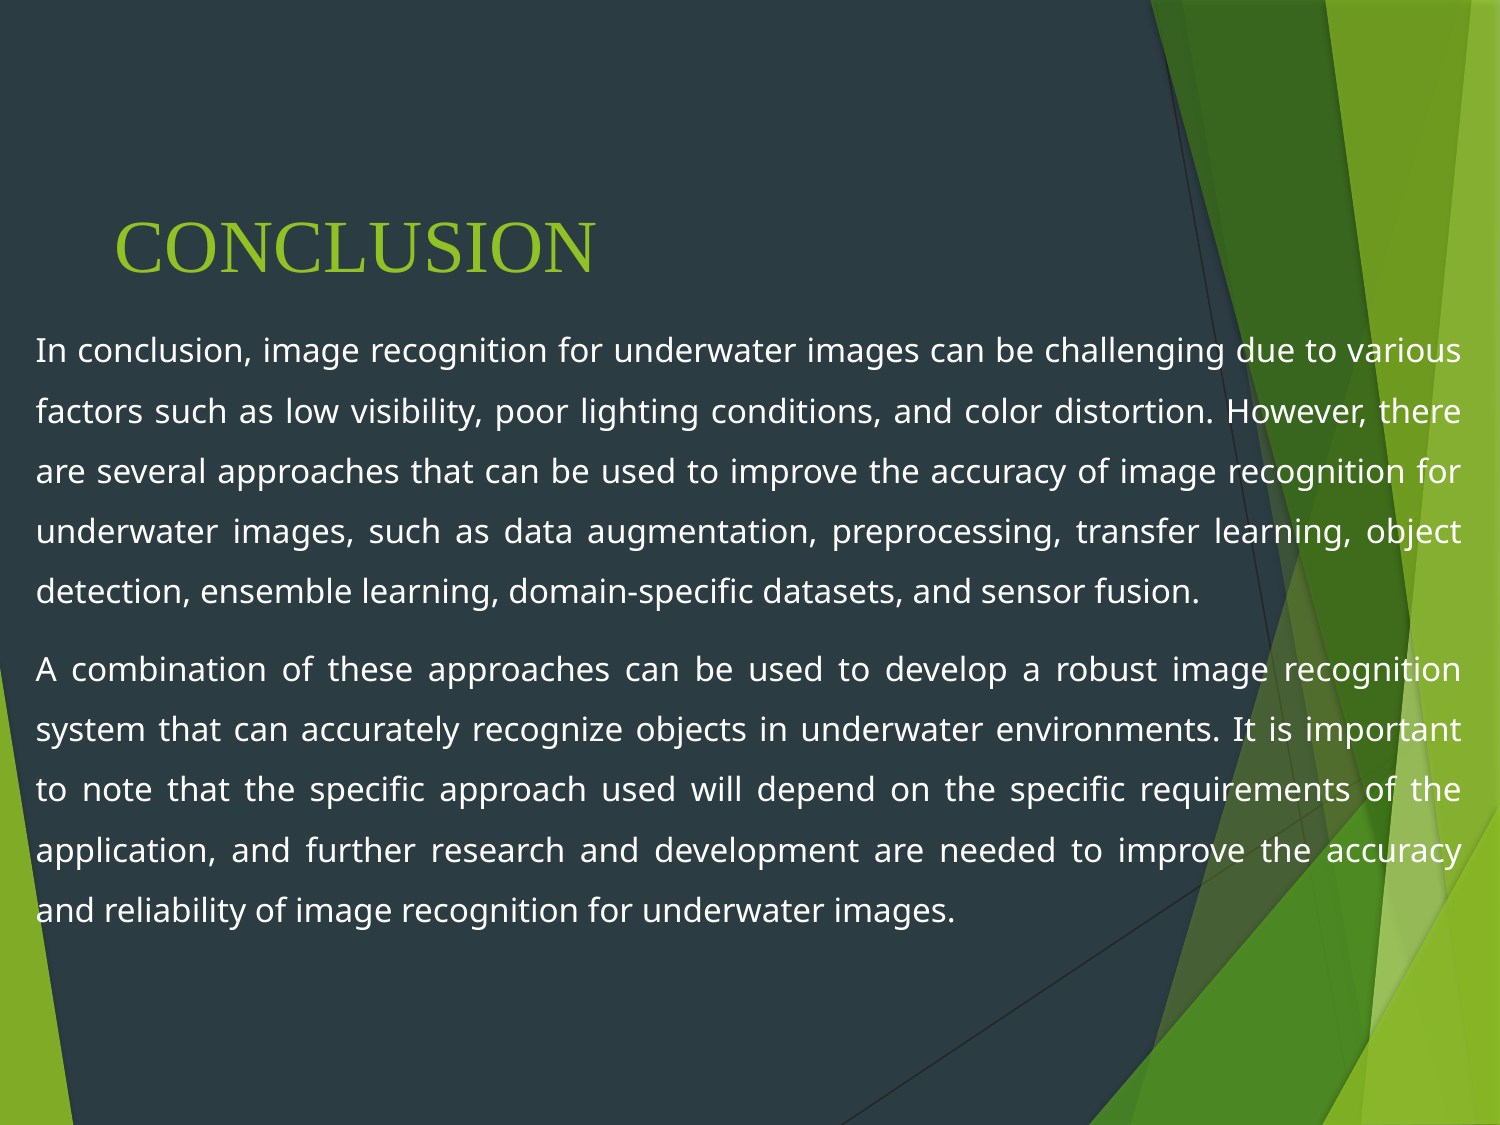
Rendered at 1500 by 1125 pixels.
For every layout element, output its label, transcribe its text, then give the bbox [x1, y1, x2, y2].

title CONCLUSION [99, 99, 1187, 232]
list In conclusion, image recognition for underwater images can be challenging due to various factors such as low visibility, poor lighting conditions, and color distortion. However, there are several approaches that can be used to improve the accuracy of image recognition for underwater images, such as data augmentation, preprocessing, transfer learning, object detection, ensemble learning, domain-specific datasets, and sensor fusion. A combination of these approaches can be used to develop a robust image recognition system that can accurately recognize objects in underwater environments. It is important to note that the specific approach used will depend on the specific requirements of the application, and further research and development are needed to improve the accuracy and reliability of image recognition for underwater images. [20, 243, 1480, 1000]
